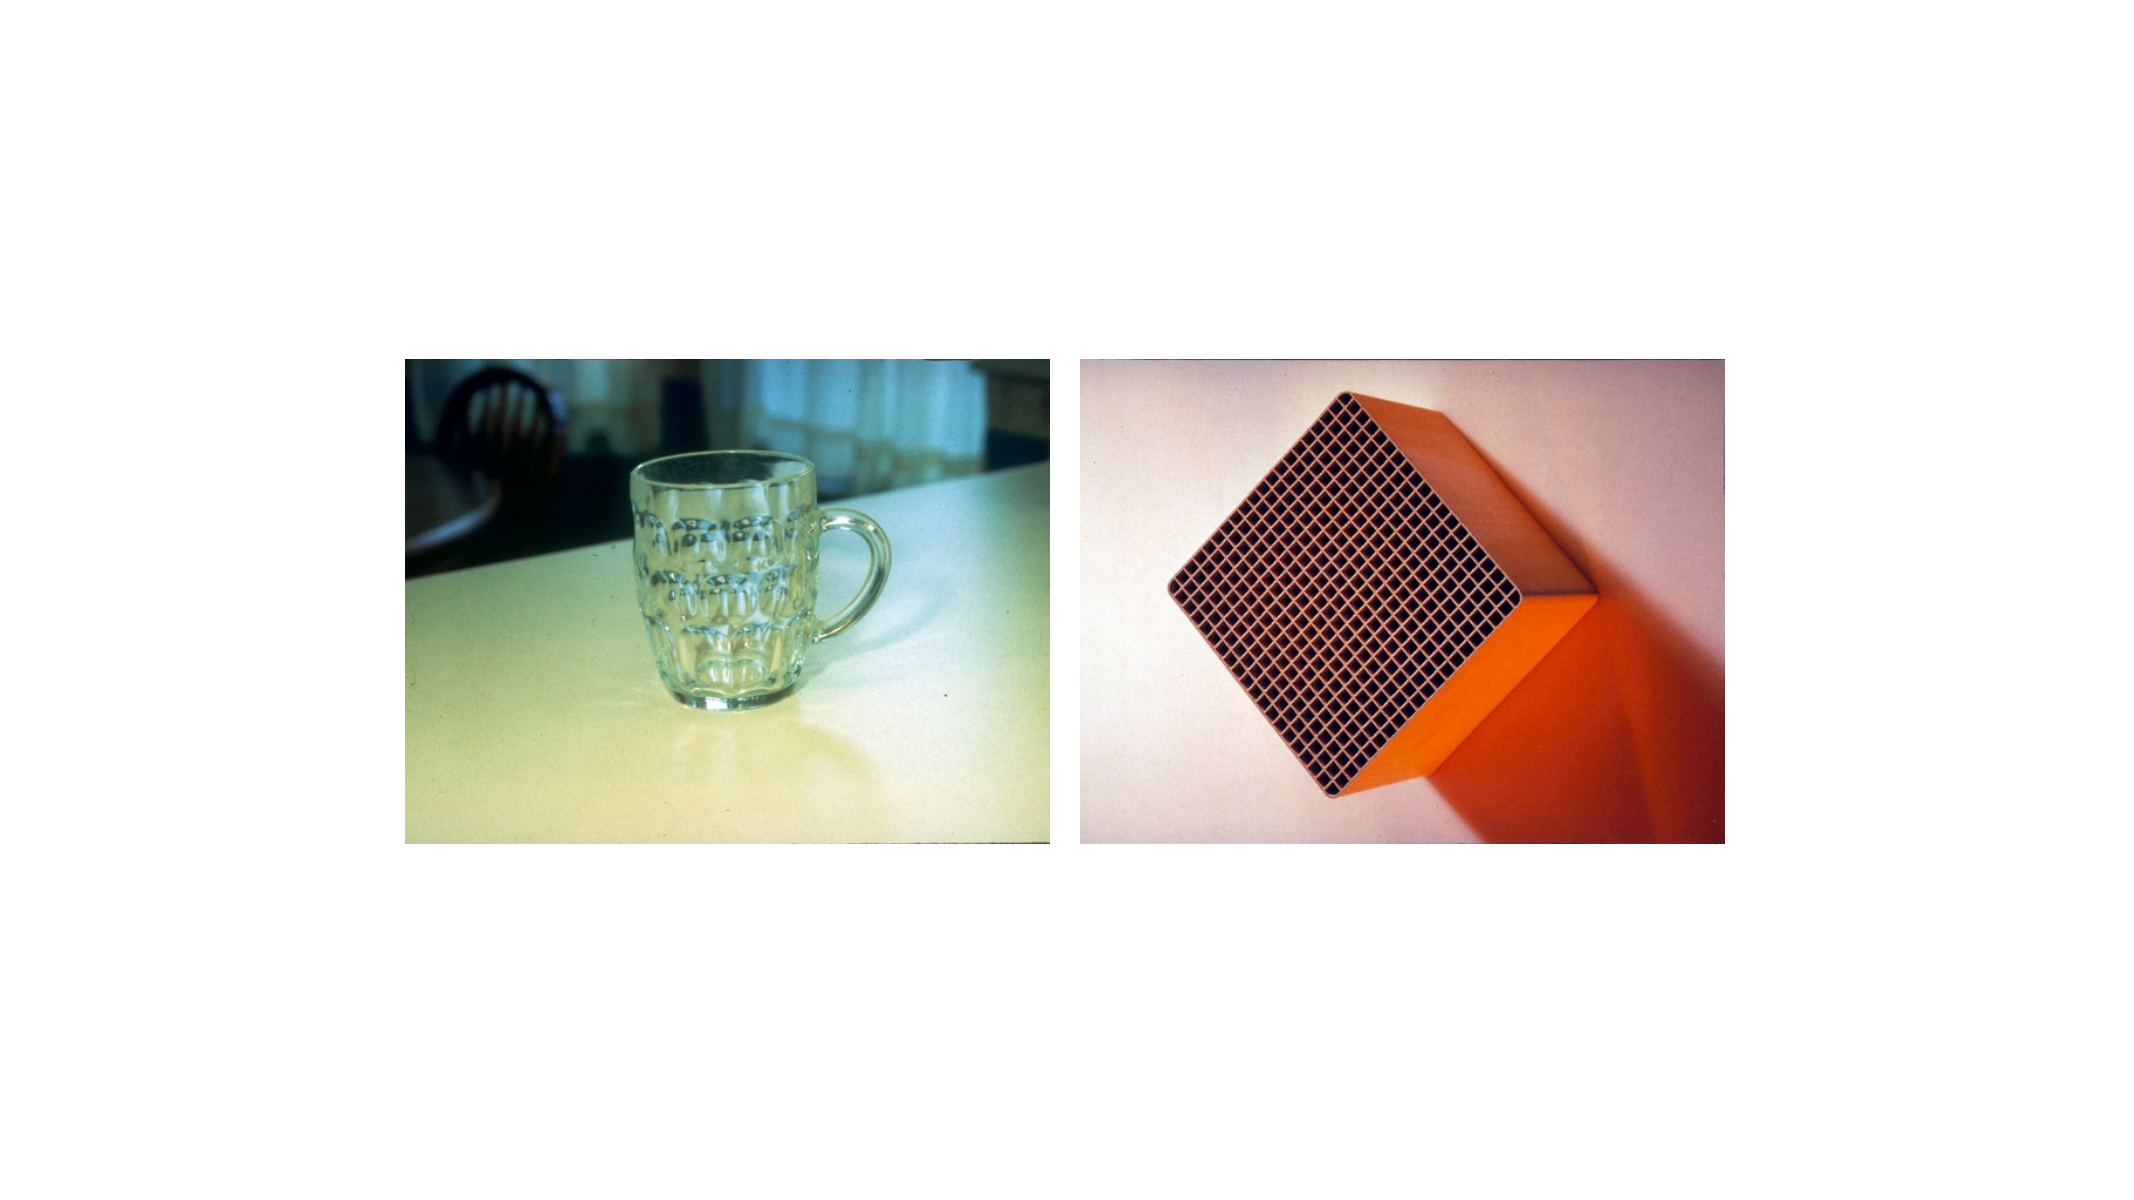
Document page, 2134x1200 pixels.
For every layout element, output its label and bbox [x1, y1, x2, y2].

picture [1079, 359, 1725, 844]
picture [404, 359, 1050, 844]
